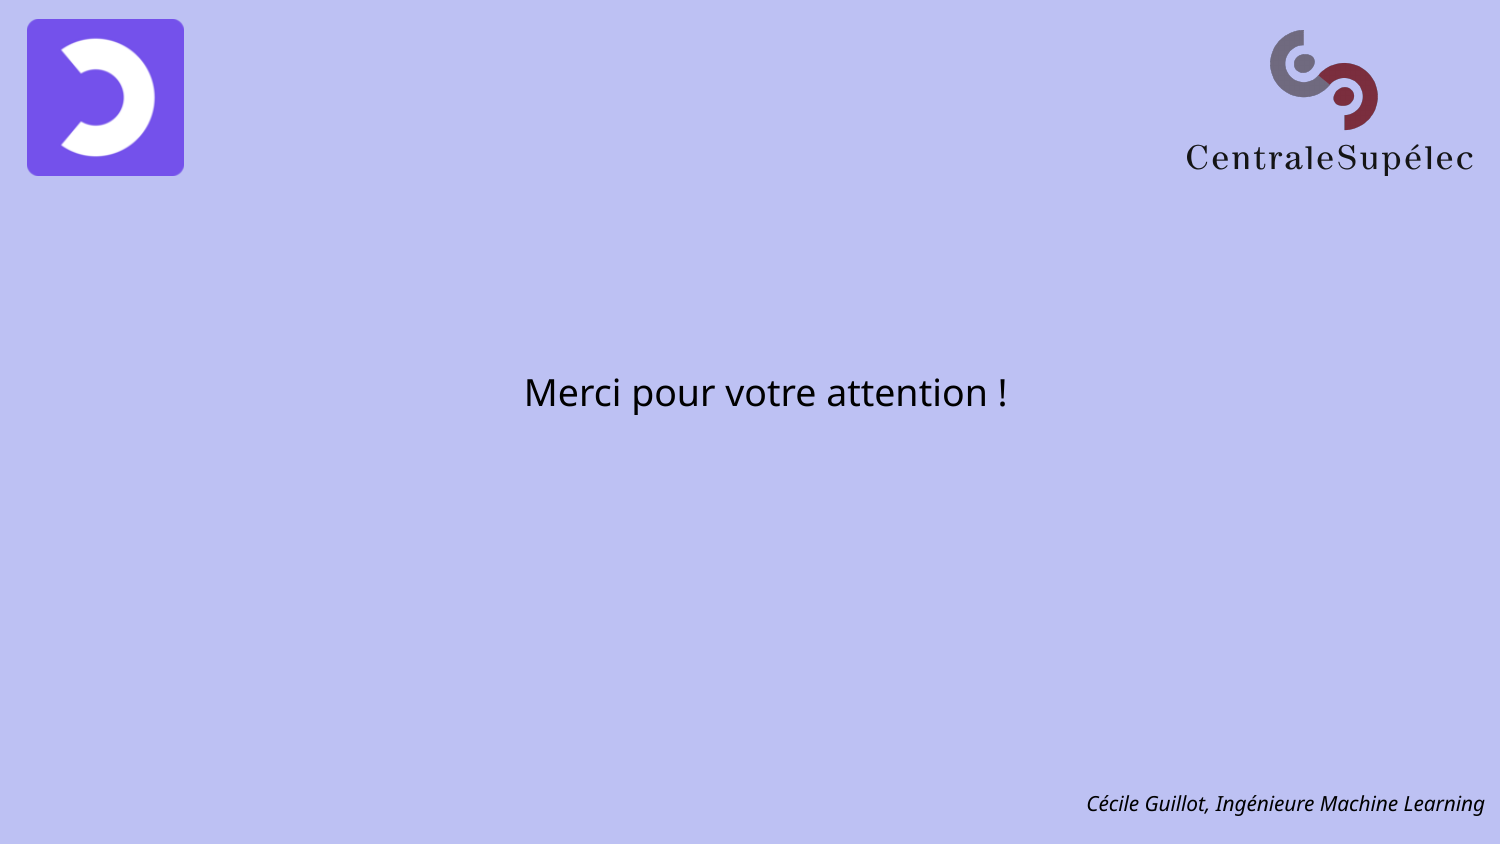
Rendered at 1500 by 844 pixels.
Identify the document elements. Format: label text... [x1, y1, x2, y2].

text_box Merci pour votre attention ! [488, 361, 1054, 421]
picture [27, 18, 185, 176]
text_box Cécile Guillot, Ingénieure Machine Learning [913, 783, 1500, 823]
picture [1187, 29, 1473, 176]
